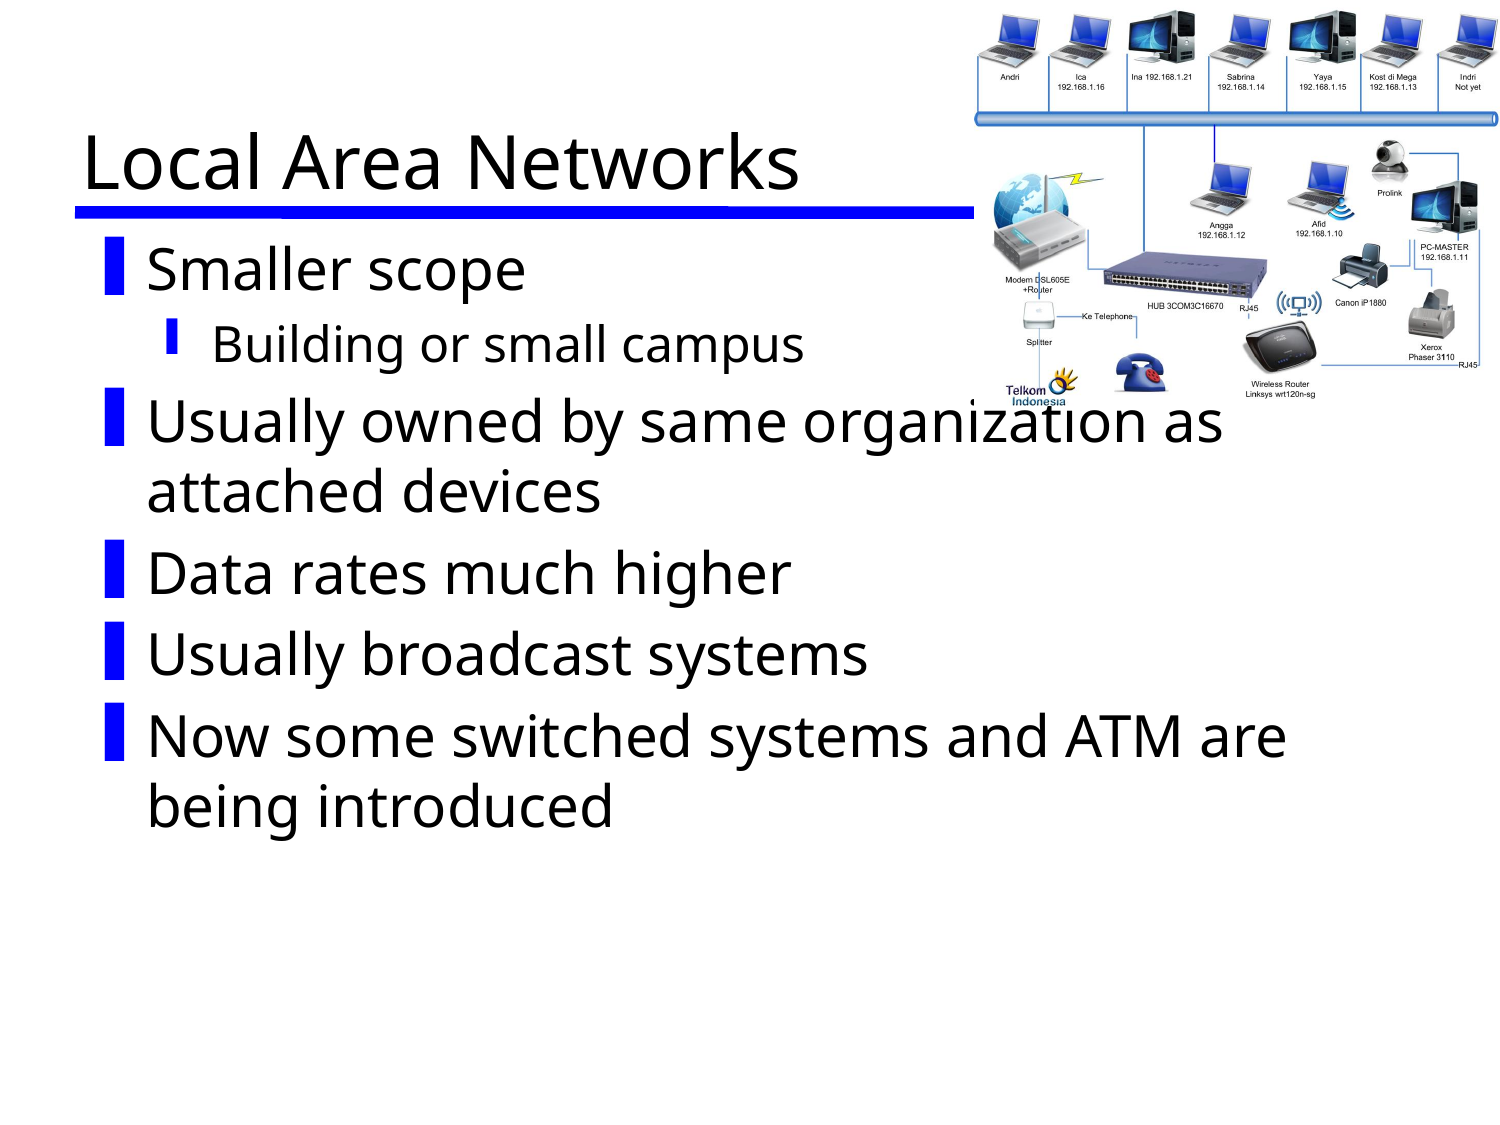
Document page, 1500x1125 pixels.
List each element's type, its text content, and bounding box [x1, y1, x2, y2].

list Smaller scope Building or small campus Usually owned by same organization as attached devices Data rates much higher Usually broadcast systems Now some switched systems and ATM are being introduced [75, 224, 1417, 994]
title Local Area Networks [66, 24, 969, 213]
picture [974, 0, 1500, 406]
